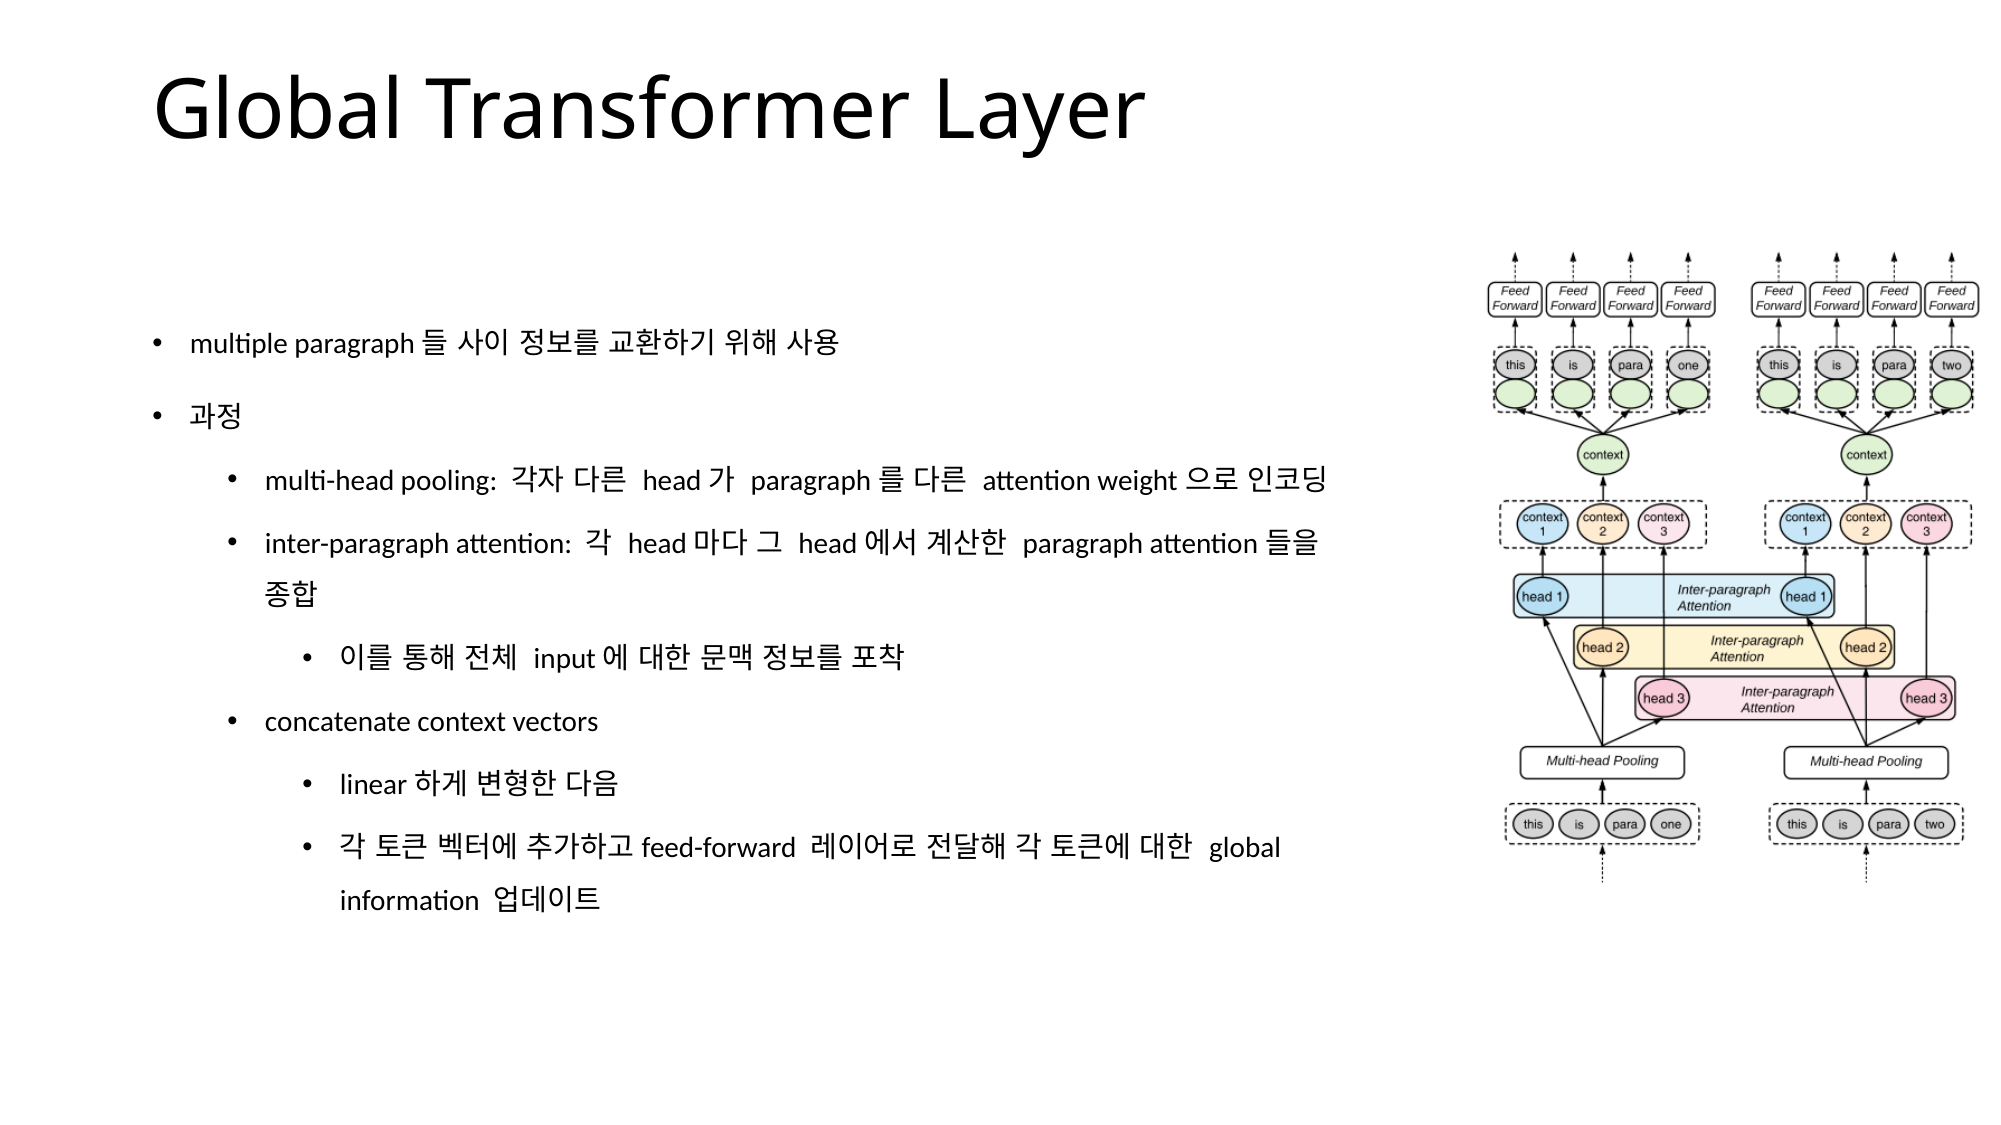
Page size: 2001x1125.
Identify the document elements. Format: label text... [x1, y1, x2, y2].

picture [1479, 226, 2000, 899]
title Global Transformer Layer [137, 3, 1863, 221]
list multiple paragraph들 사이 정보를 교환하기 위해 사용 과정 multi-head pooling: 각자 다른 head가 paragraph를 다른 attention weight으로 인코딩 inter-paragraph attention: 각 head마다 그 head에서 계산한 paragraph attention들을 종합 이를 통해 전체 input에 대한 문맥 정보를 포착 concatenate context vectors linear하게 변형한 다음 각 토큰 벡터에 추가하고feed-forward 레이어로 전달해 각 토큰에 대한 global information 업데이트 [137, 299, 1376, 1014]
